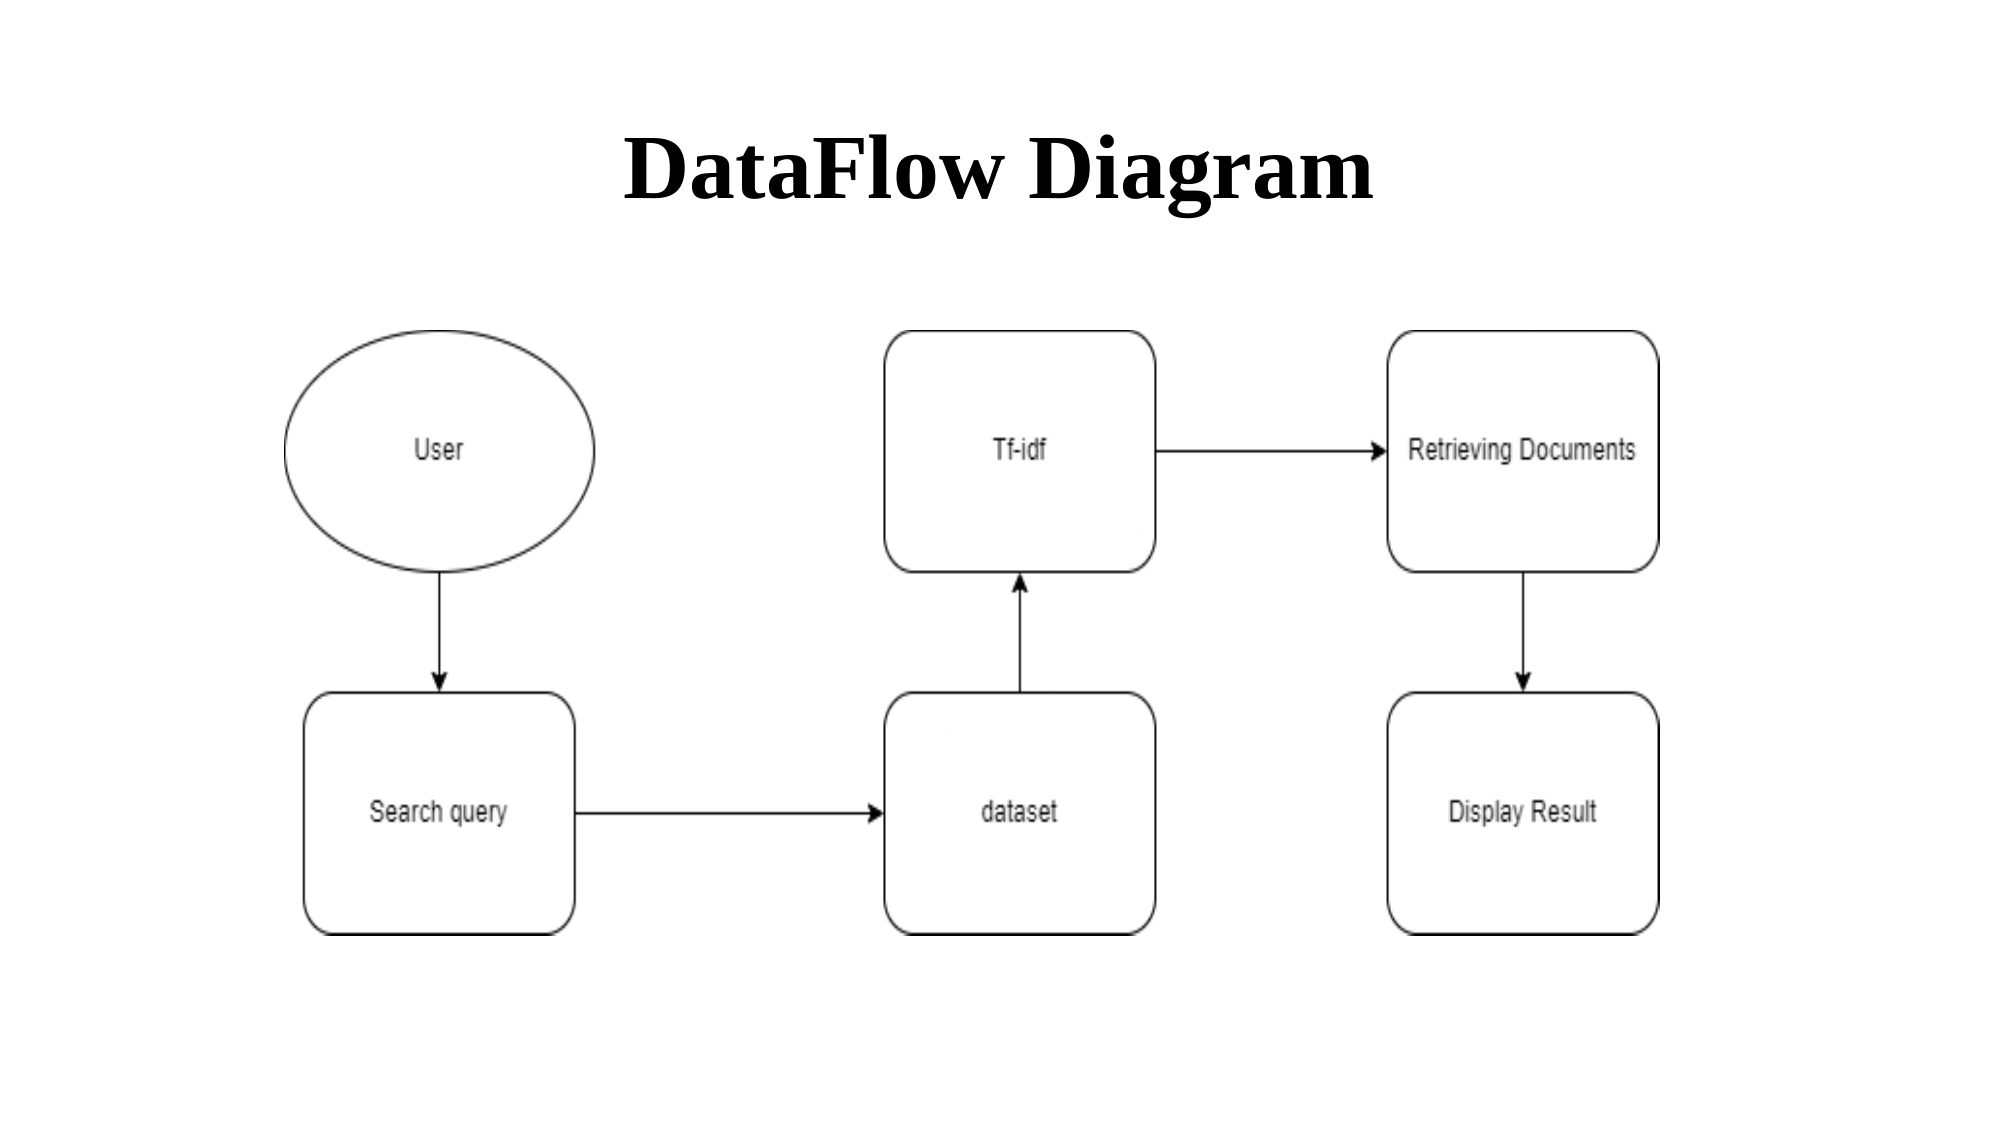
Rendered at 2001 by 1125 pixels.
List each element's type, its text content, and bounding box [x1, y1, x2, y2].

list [284, 330, 1660, 936]
title DataFlow Diagram [137, 59, 1863, 278]
